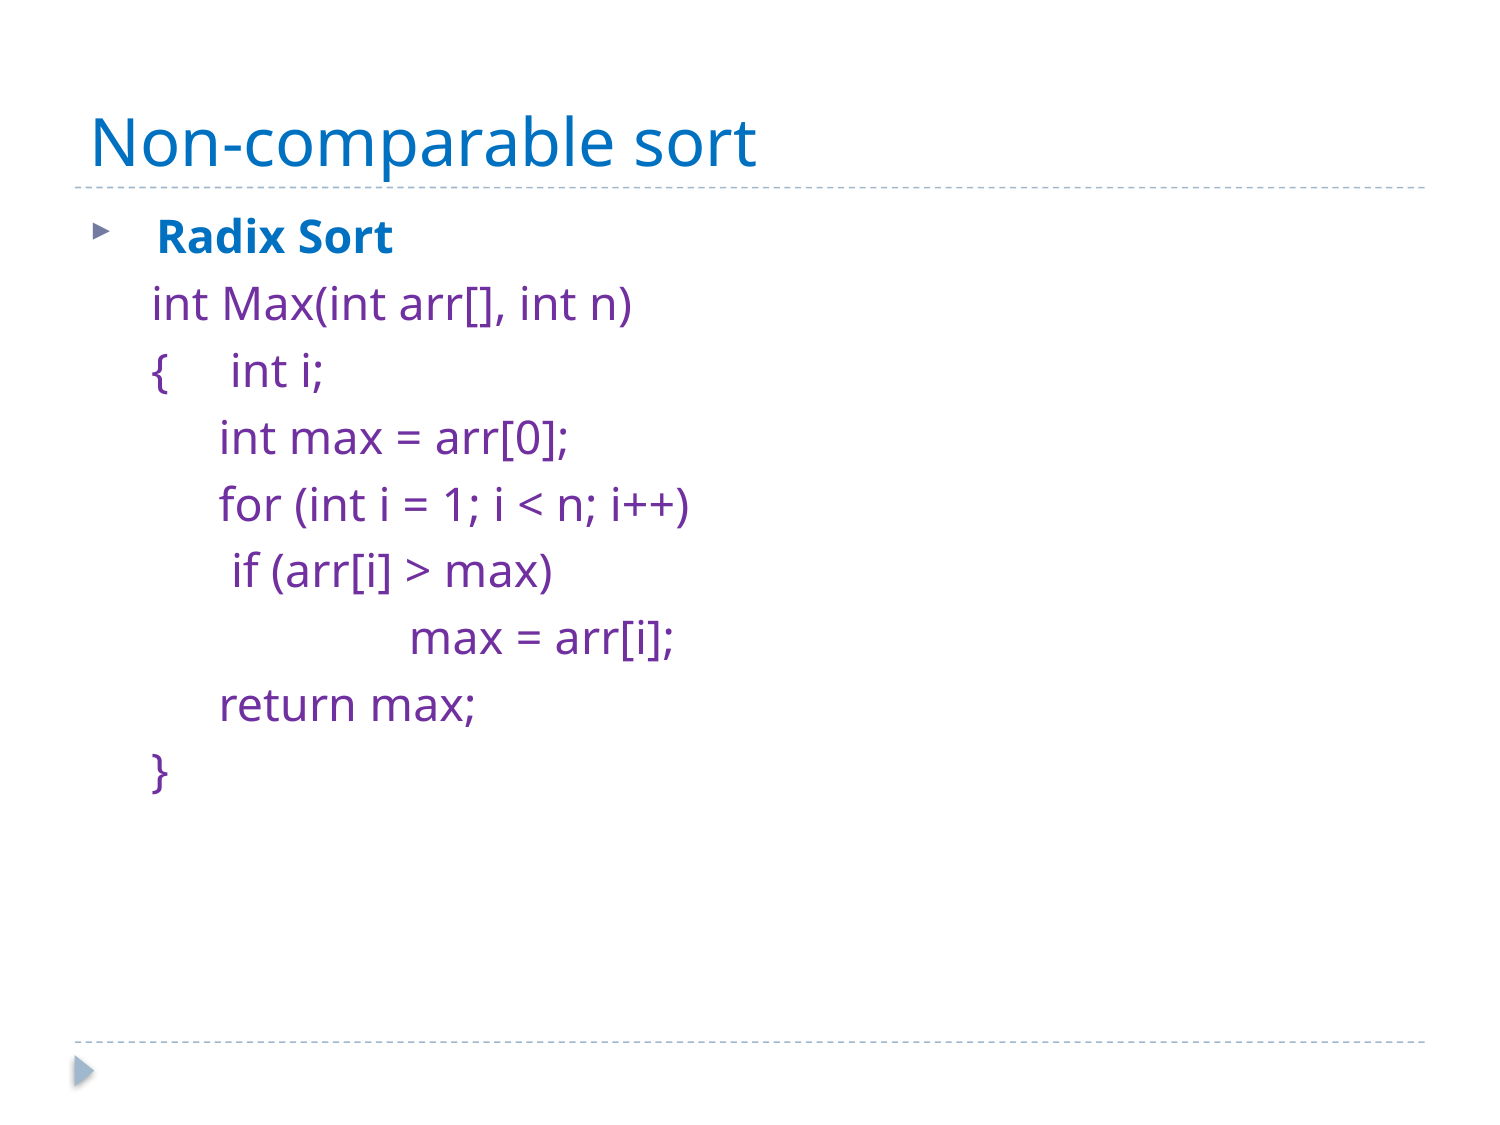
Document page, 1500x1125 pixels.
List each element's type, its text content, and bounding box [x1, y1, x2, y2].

list Radix Sort int Max(int arr[], int n) { int i; int max = arr[0]; for (int i = 1; i < n; i++) if (arr[i] > max) max = arr[i]; return max; } [75, 200, 1425, 1010]
title Non-comparable sort [75, 24, 1425, 188]
